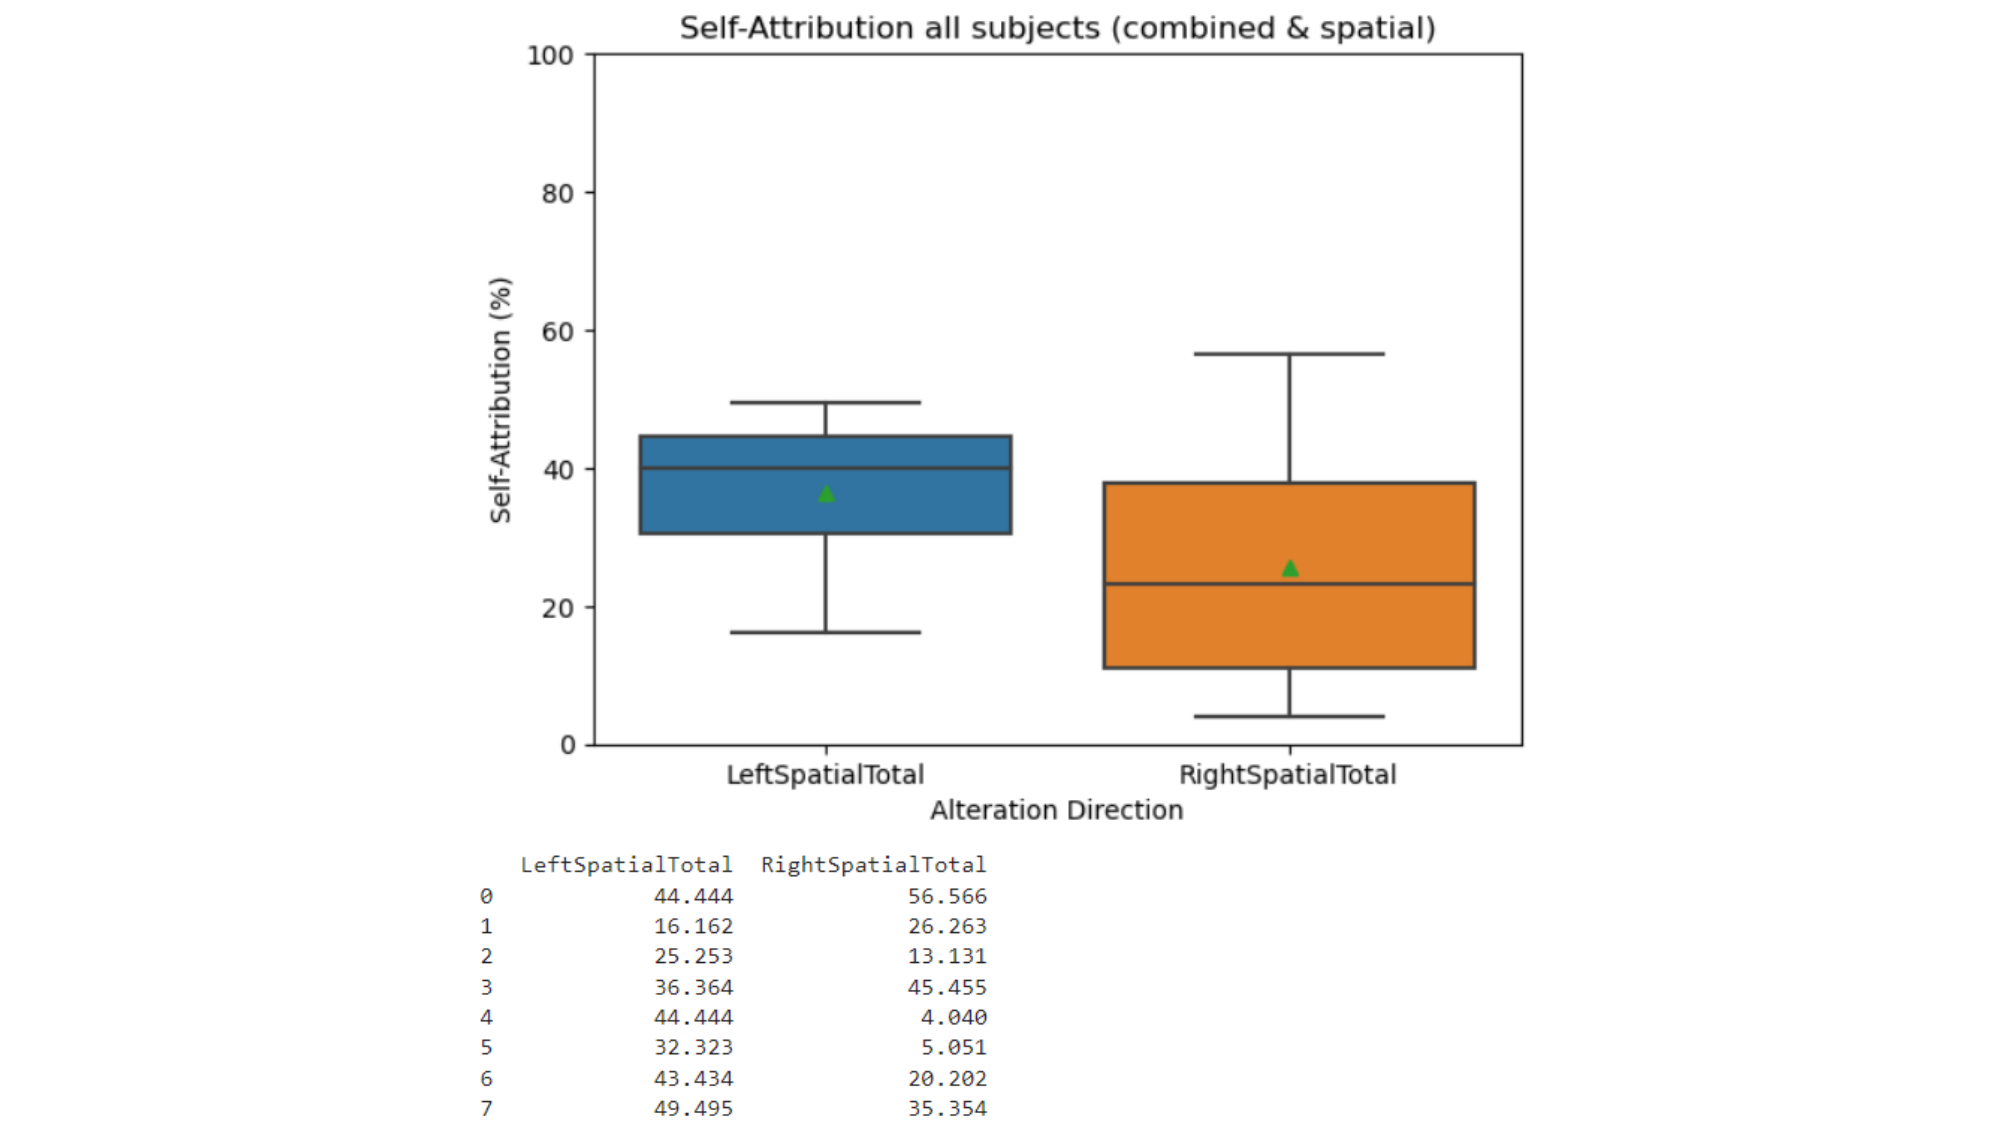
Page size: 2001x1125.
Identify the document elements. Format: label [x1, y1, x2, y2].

picture [466, 0, 1534, 1125]
